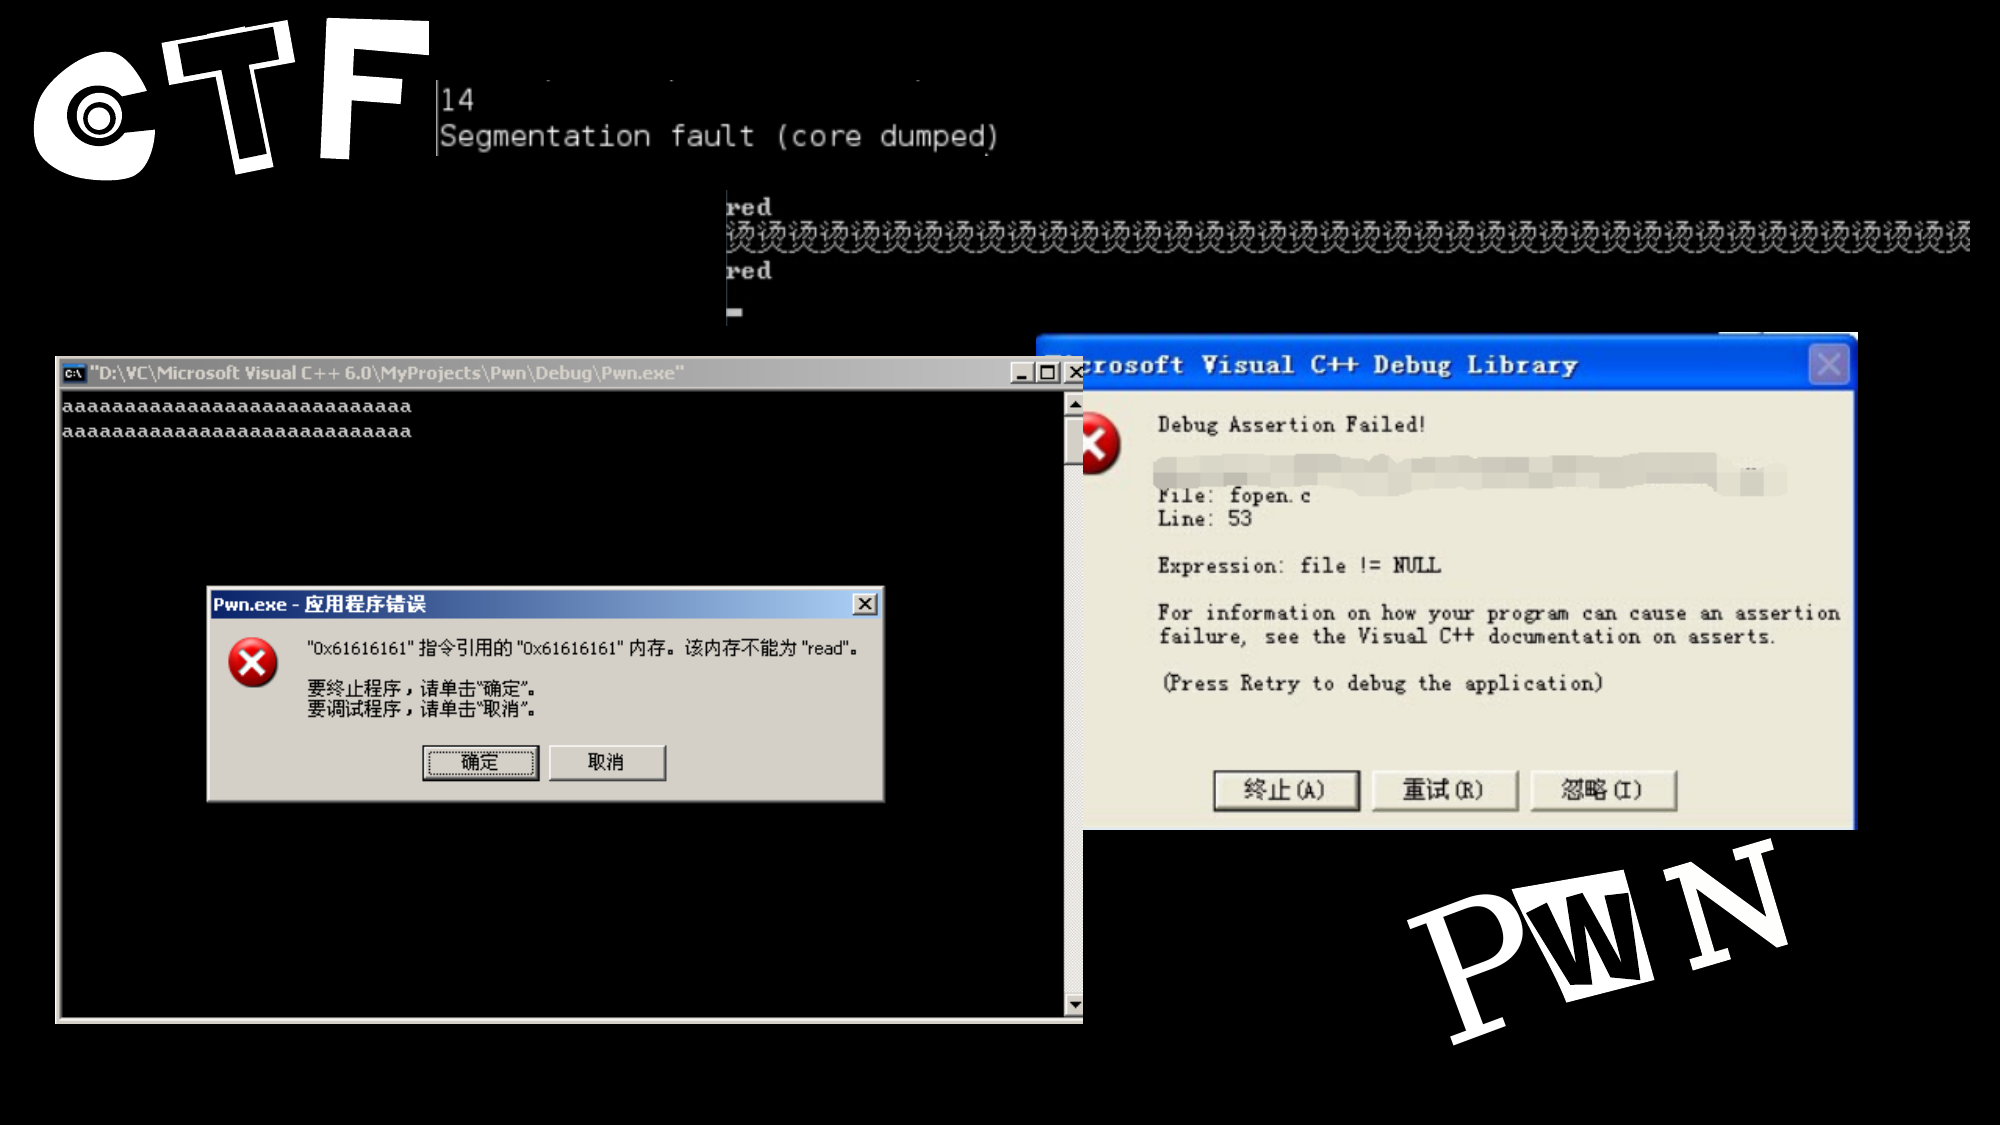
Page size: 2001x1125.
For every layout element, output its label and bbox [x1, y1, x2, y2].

text_box [1394, 810, 1794, 1125]
picture [436, 80, 1103, 156]
picture [55, 332, 1858, 1024]
picture [726, 190, 1970, 326]
